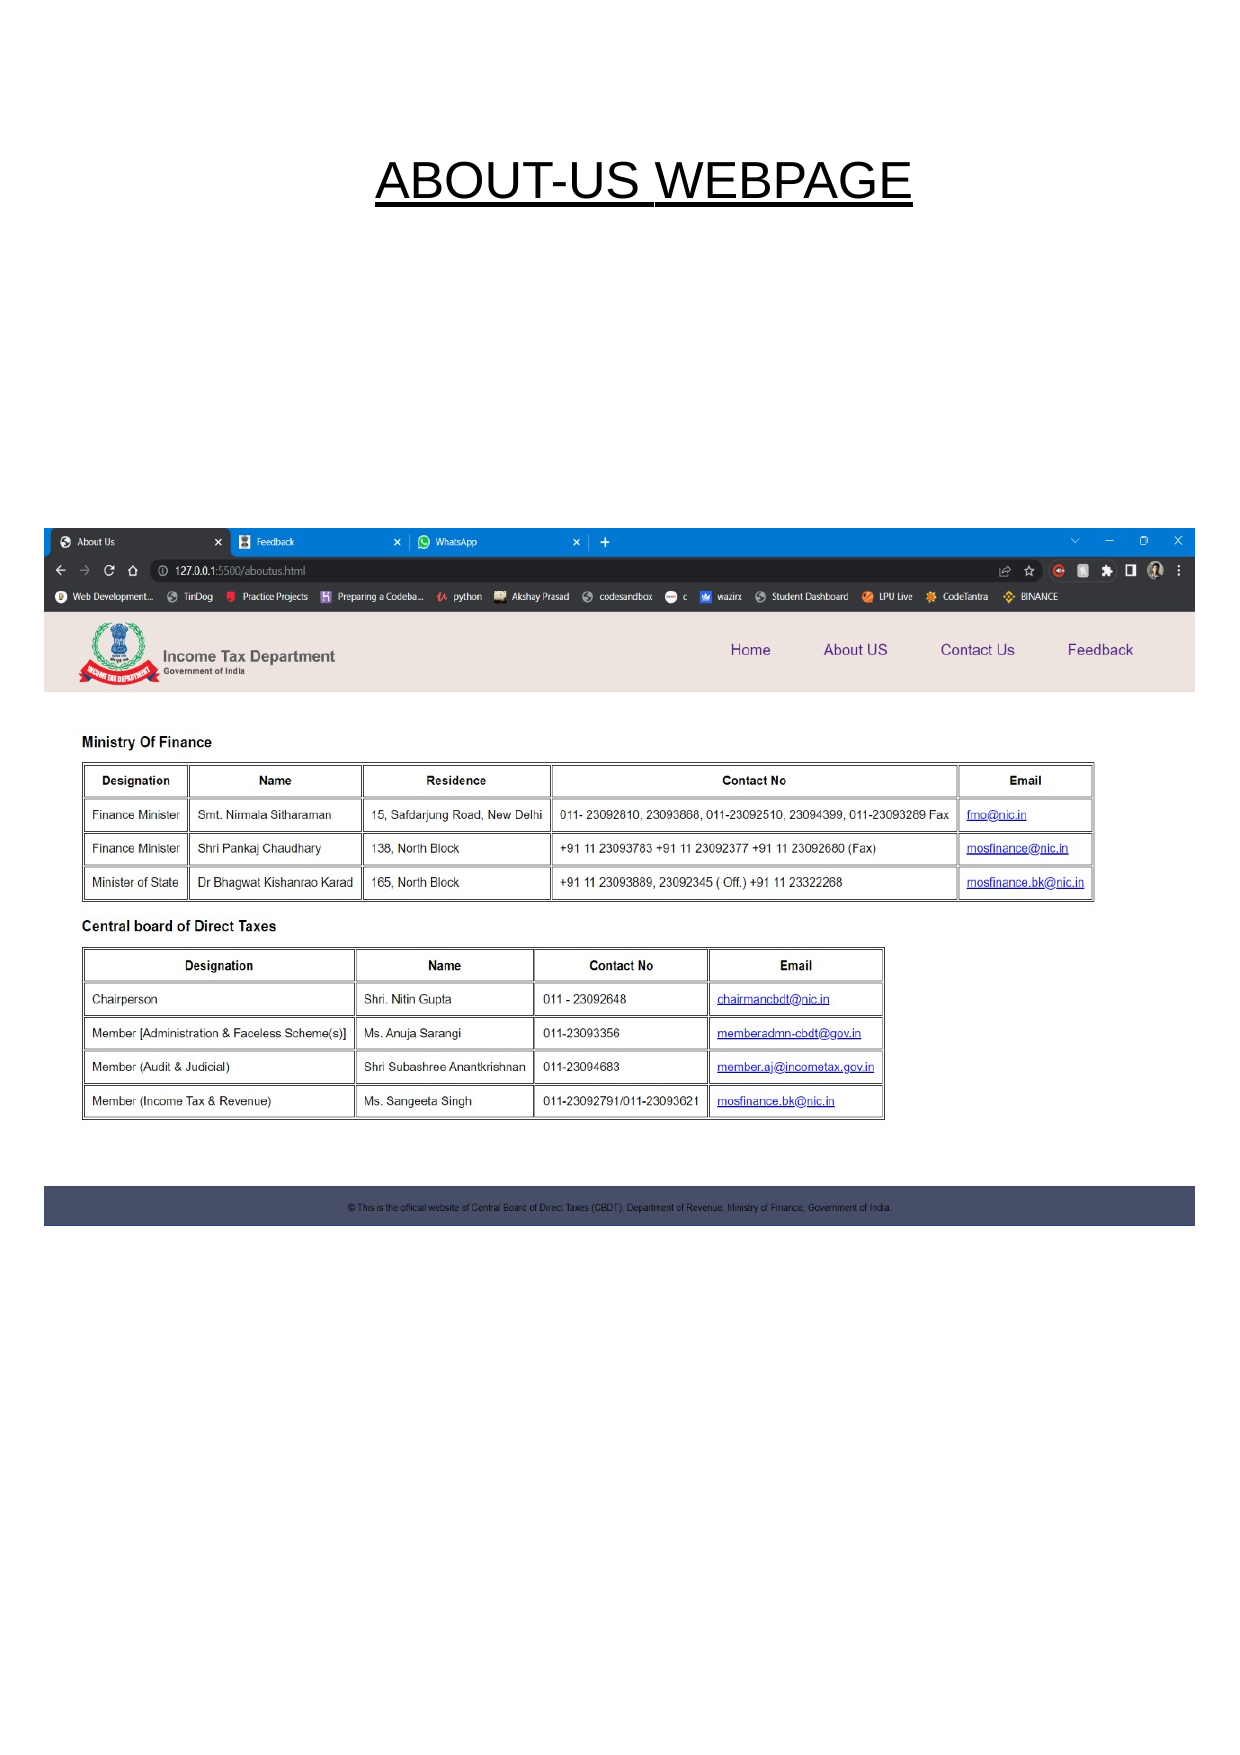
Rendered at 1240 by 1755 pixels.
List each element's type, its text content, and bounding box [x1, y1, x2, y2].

picture [44, 528, 1195, 1226]
text_box ABOUT-US WEBPAGE [372, 144, 942, 210]
